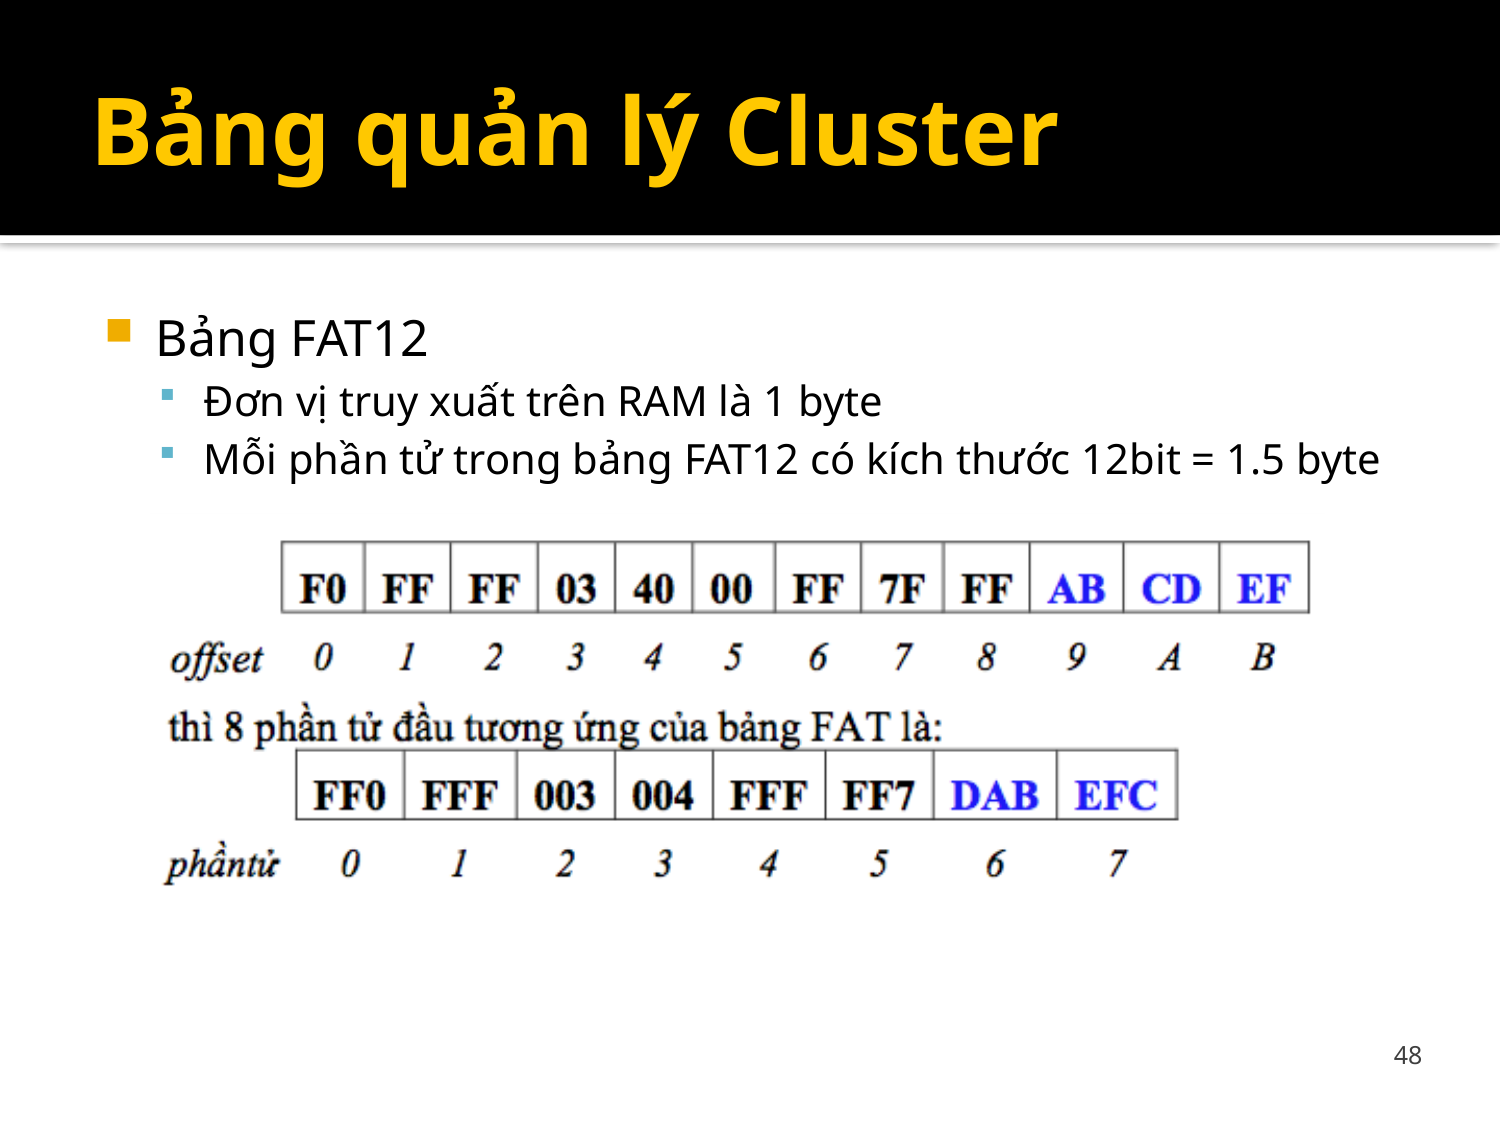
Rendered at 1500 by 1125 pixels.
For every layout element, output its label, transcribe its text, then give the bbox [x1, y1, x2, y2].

slide_number 48 [1337, 988, 1438, 1074]
title Bảng quản lý Cluster [75, 25, 1425, 231]
list Bảng FAT12 Đơn vị truy xuất trên RAM là 1 byte Mỗi phần tử trong bảng FAT12 có kích thước 12bit = 1.5 byte [75, 291, 1425, 1050]
picture [149, 512, 1325, 896]
